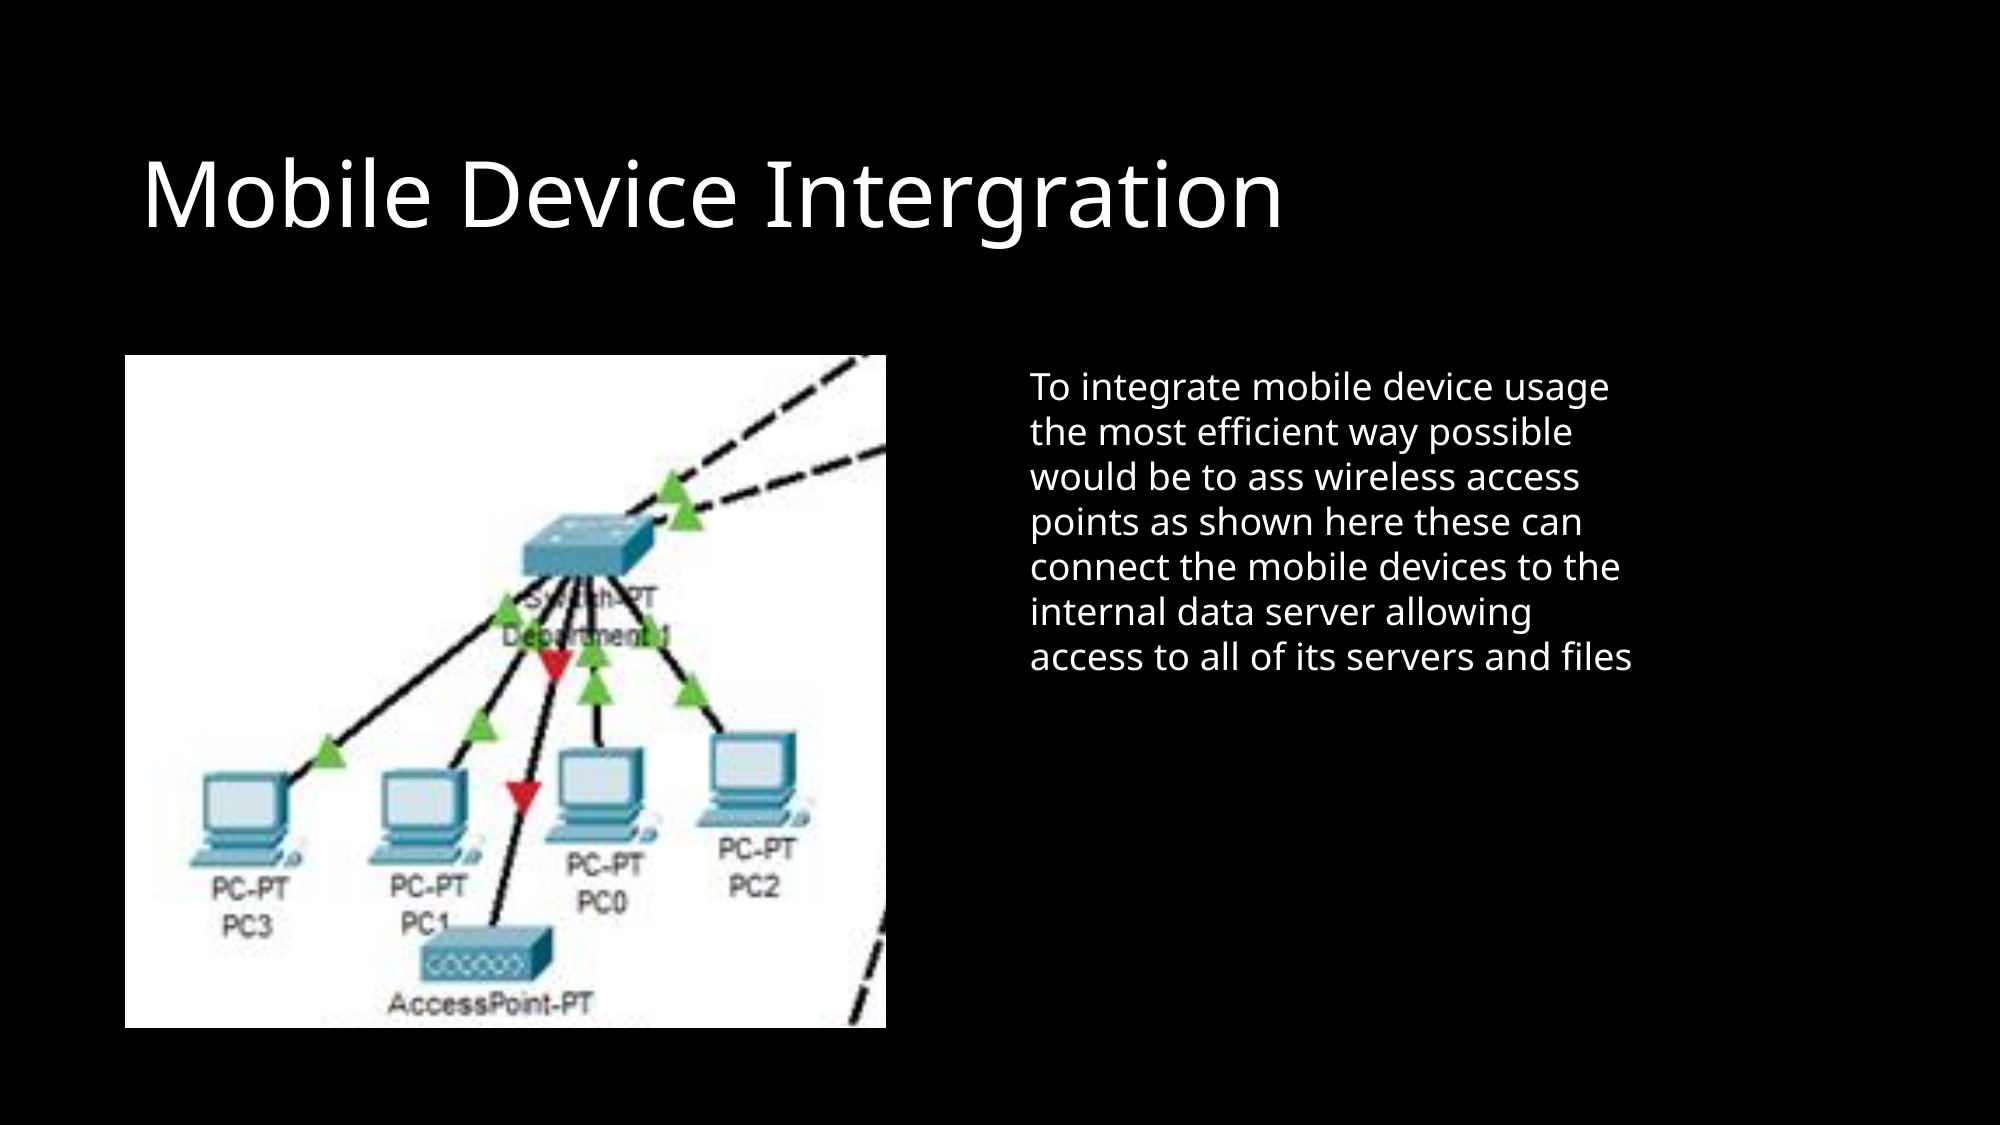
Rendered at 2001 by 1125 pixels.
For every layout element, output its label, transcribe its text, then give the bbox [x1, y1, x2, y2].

title Mobile Device Intergration [125, 140, 1625, 348]
text_box To integrate mobile device usage the most efficient way possible would be to ass wireless access points as shown here these can connect the mobile devices to the internal data server allowing access to all of its servers and files [1015, 355, 1666, 686]
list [124, 355, 886, 1028]
